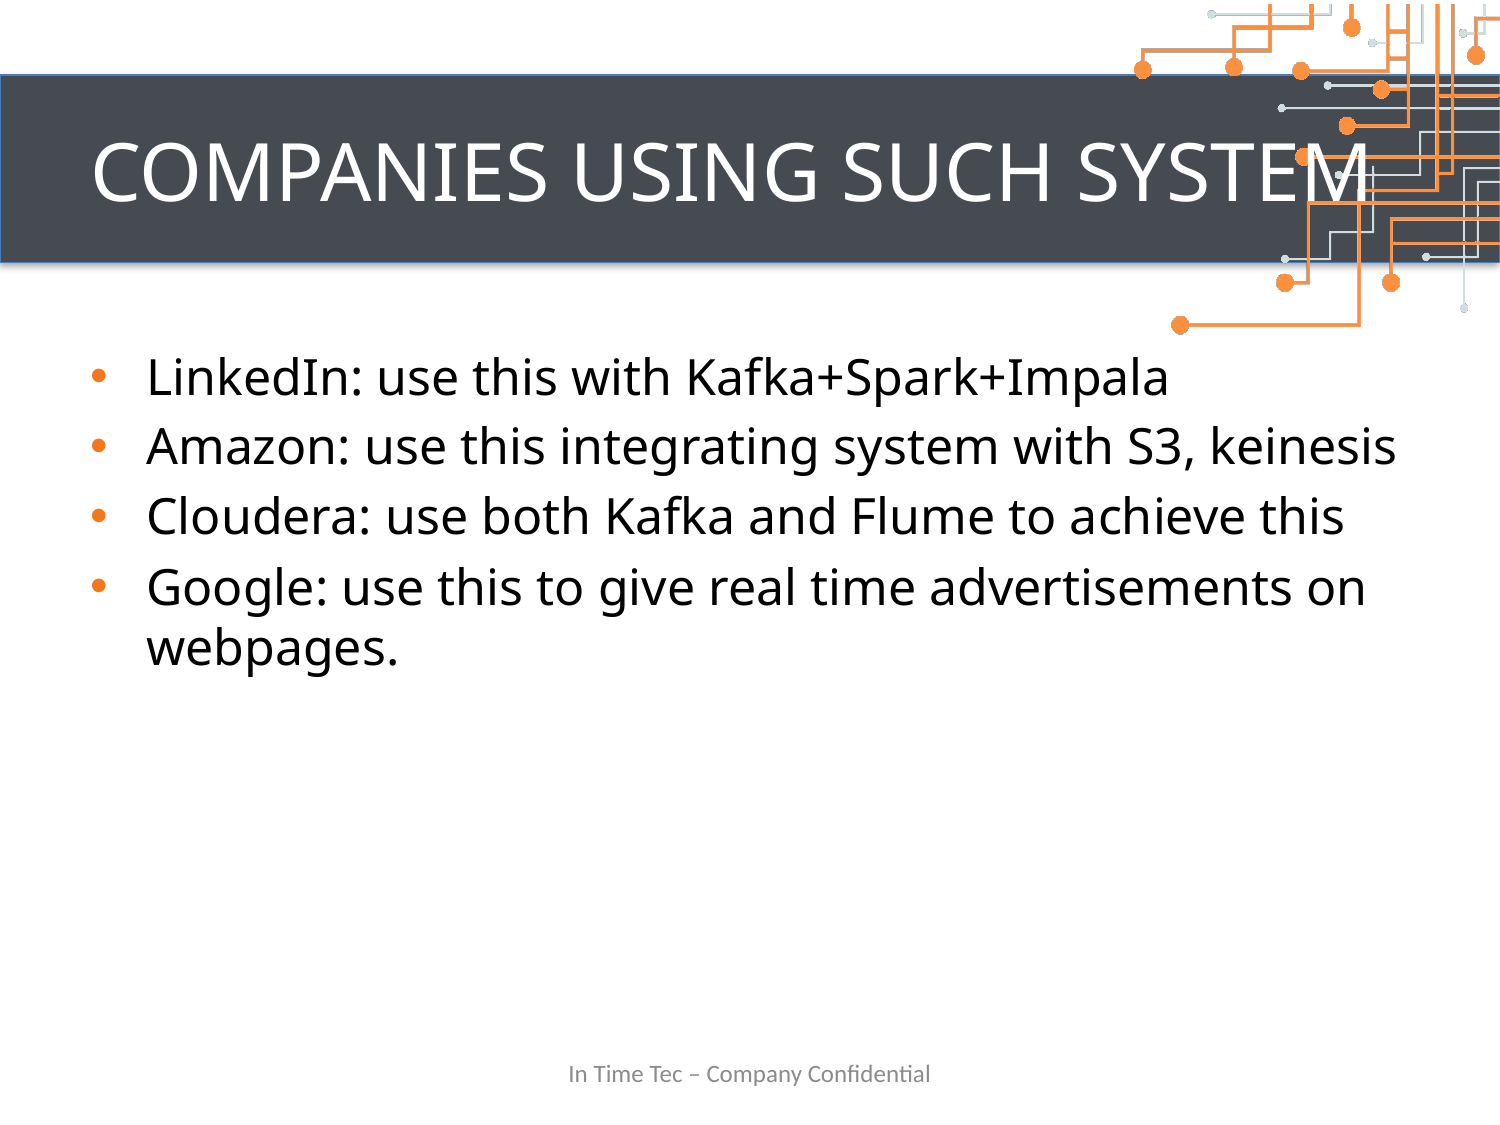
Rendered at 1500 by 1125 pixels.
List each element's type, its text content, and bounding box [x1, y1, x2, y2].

list LinkedIn: use this with Kafka+Spark+Impala Amazon: use this integrating system with S3, keinesis Cloudera: use both Kafka and Flume to achieve this Google: use this to give real time advertisements on webpages. [75, 337, 1425, 1013]
footer In Time Tec – Company Confidential [512, 1042, 988, 1103]
picture [1124, 0, 1500, 375]
title Companies using such system [75, 75, 1425, 263]
